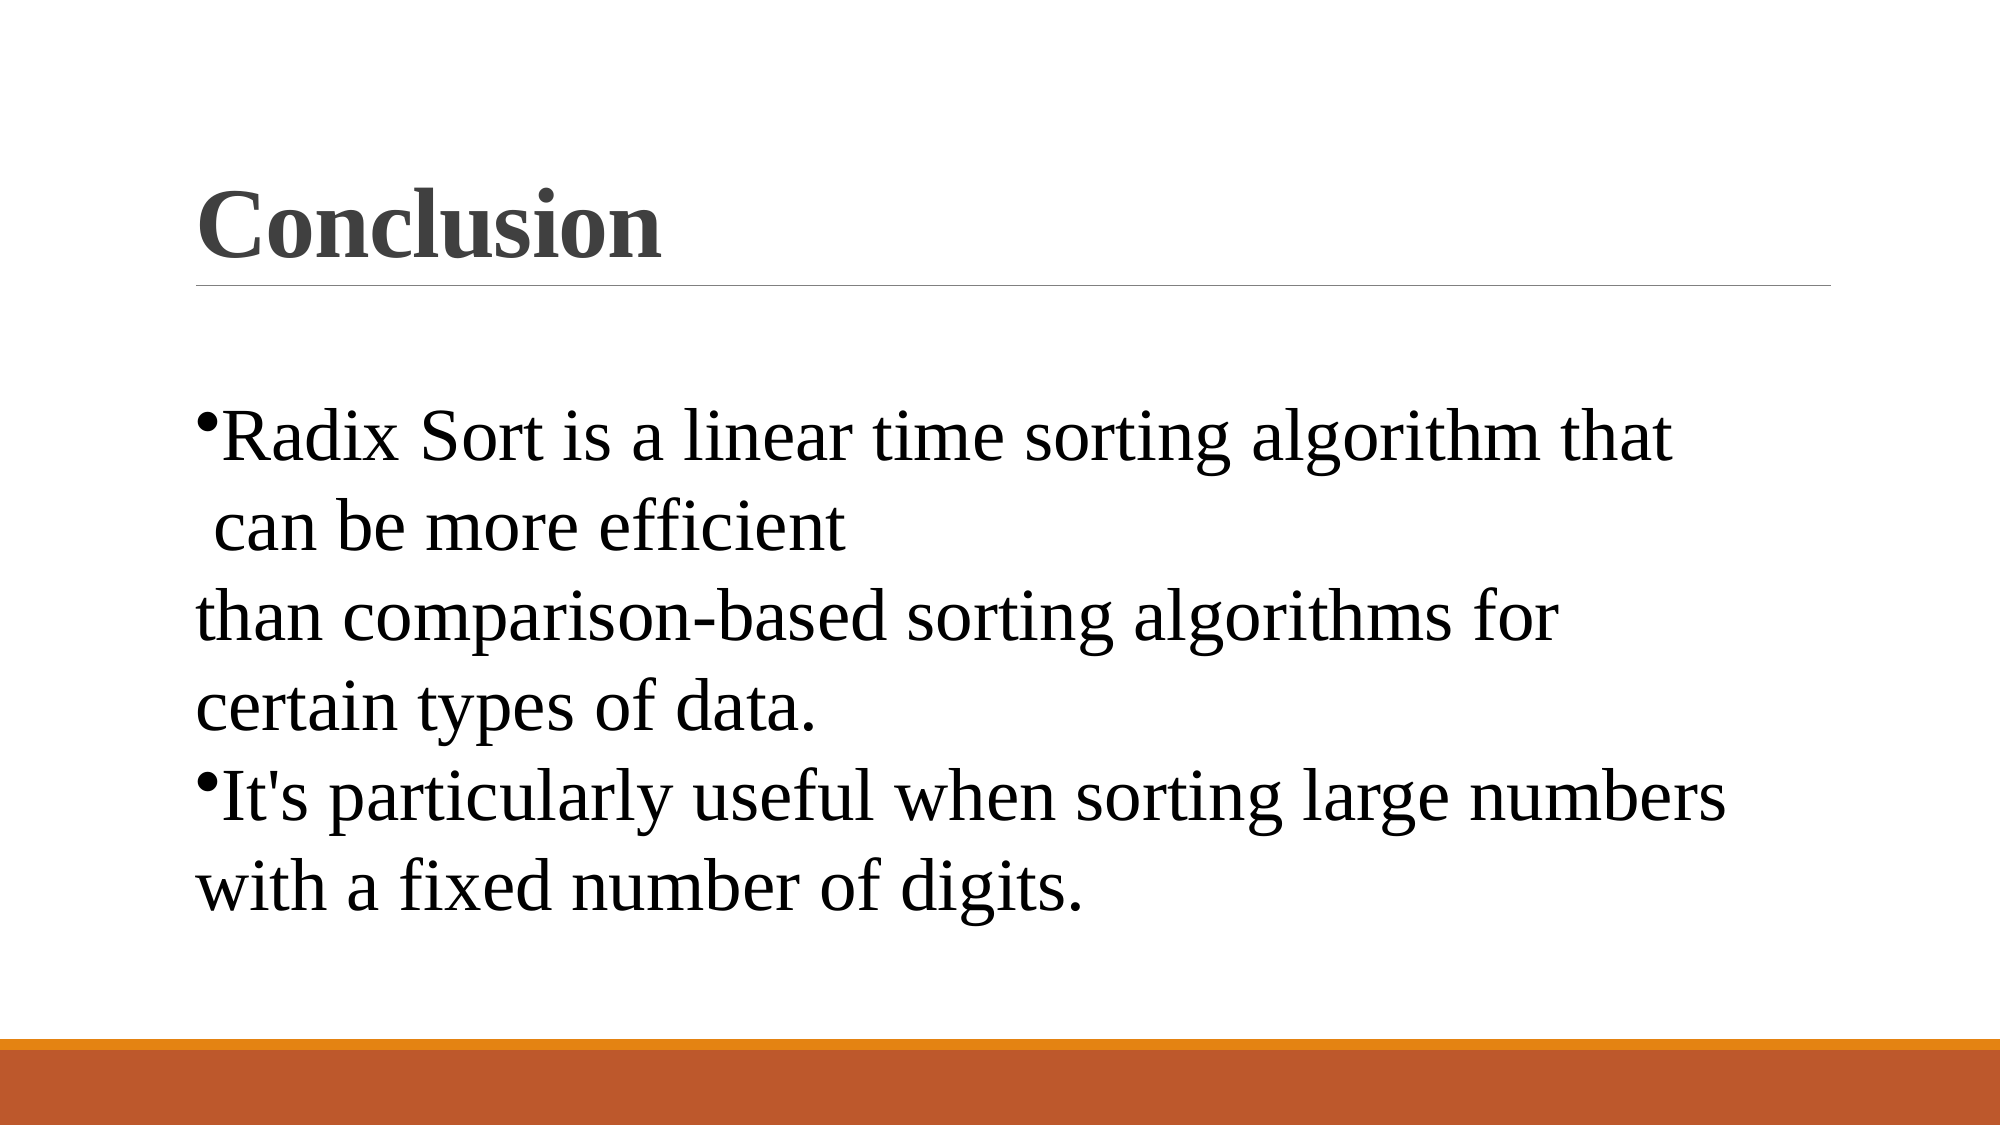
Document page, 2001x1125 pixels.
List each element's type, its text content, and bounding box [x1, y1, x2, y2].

list Radix Sort is a linear time sorting algorithm that can be more efficient than comparison-based sorting algorithms for certain types of data. It's particularly useful when sorting large numbers with a fixed number of digits. [180, 306, 1779, 960]
title Conclusion [180, 47, 1830, 285]
